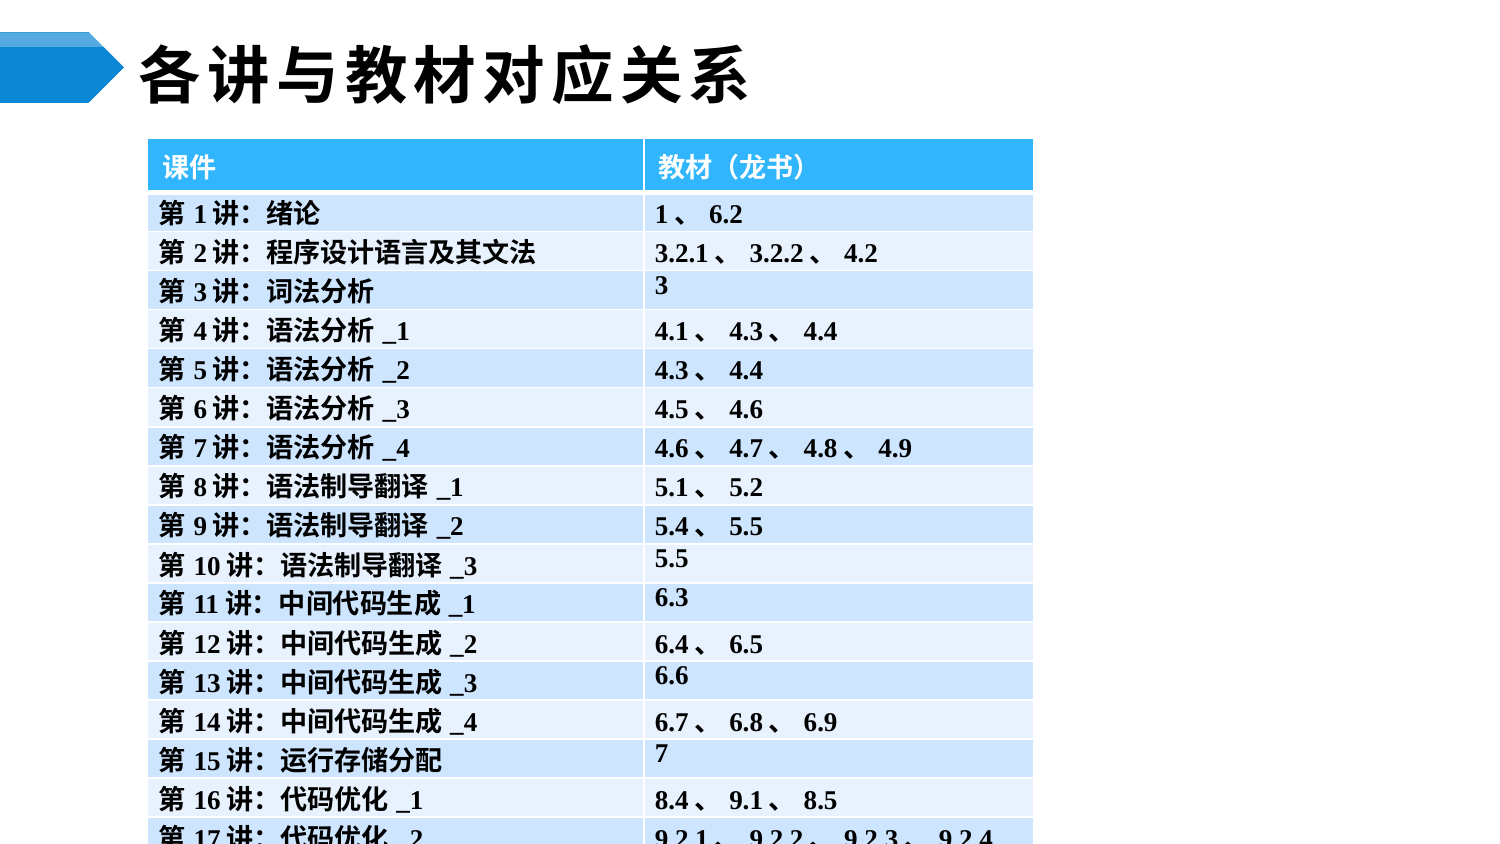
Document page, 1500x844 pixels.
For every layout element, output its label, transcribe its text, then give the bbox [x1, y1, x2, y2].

table_cell 5.4、5.5 [645, 506, 1033, 543]
table_cell 第9讲：语法制导翻译_2 [148, 506, 643, 543]
table_cell 6.7、6.8、6.9 [645, 701, 1033, 738]
table_cell 第13讲：中间代码生成_3 [148, 662, 643, 699]
table_cell 第1讲：绪论 [148, 195, 643, 231]
table_cell 第10讲：语法制导翻译_3 [148, 545, 643, 582]
table_cell 4.3、4.4 [645, 349, 1033, 387]
table_cell 第3讲：词法分析 [148, 271, 643, 309]
table_cell 4.1、4.3、4.4 [645, 310, 1033, 348]
table_cell 第5讲：语法分析_2 [148, 349, 643, 387]
table_cell 第8讲：语法制导翻译_1 [148, 467, 643, 504]
table_cell 第6讲：语法分析_3 [148, 388, 643, 426]
table_cell 6.6 [645, 662, 1033, 699]
table_cell 6.4、6.5 [645, 623, 1033, 660]
table_cell 第4讲：语法分析_1 [148, 310, 643, 348]
table_cell 3.2.1、3.2.2、4.2 [645, 232, 1033, 270]
table_cell 第11讲：中间代码生成_1 [148, 584, 643, 621]
table_cell 第16讲：代码优化_1 [148, 779, 643, 816]
table_cell 3 [645, 271, 1033, 309]
table_cell 4.5、4.6 [645, 388, 1033, 426]
table_cell 第2讲：程序设计语言及其文法 [148, 232, 643, 270]
table_cell 第12讲：中间代码生成_2 [148, 623, 643, 660]
table_cell 7 [645, 740, 1033, 777]
table_header 课件 [148, 139, 643, 190]
table_cell 6.3 [645, 584, 1033, 621]
table_cell 5.1、5.2 [645, 467, 1033, 504]
table_cell 5.5 [645, 545, 1033, 582]
table_cell 4.6、4.7、4.8、4.9 [645, 428, 1033, 465]
table_cell 第7讲：语法分析_4 [148, 428, 643, 465]
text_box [0, 31, 125, 104]
table_cell 第14讲：中间代码生成_4 [148, 701, 643, 738]
table_cell 第17讲：代码优化_2 [148, 818, 643, 844]
table_header 教材（龙书） [645, 139, 1033, 190]
table_cell 1、6.2 [645, 195, 1033, 231]
table_cell 9.2.1、9.2.2、9.2.3、9.2.4 [645, 818, 1033, 844]
title 各讲与教材对应关系 [130, 43, 1425, 103]
table_cell 第15讲：运行存储分配 [148, 740, 643, 777]
table_cell 8.4、9.1、8.5 [645, 779, 1033, 816]
